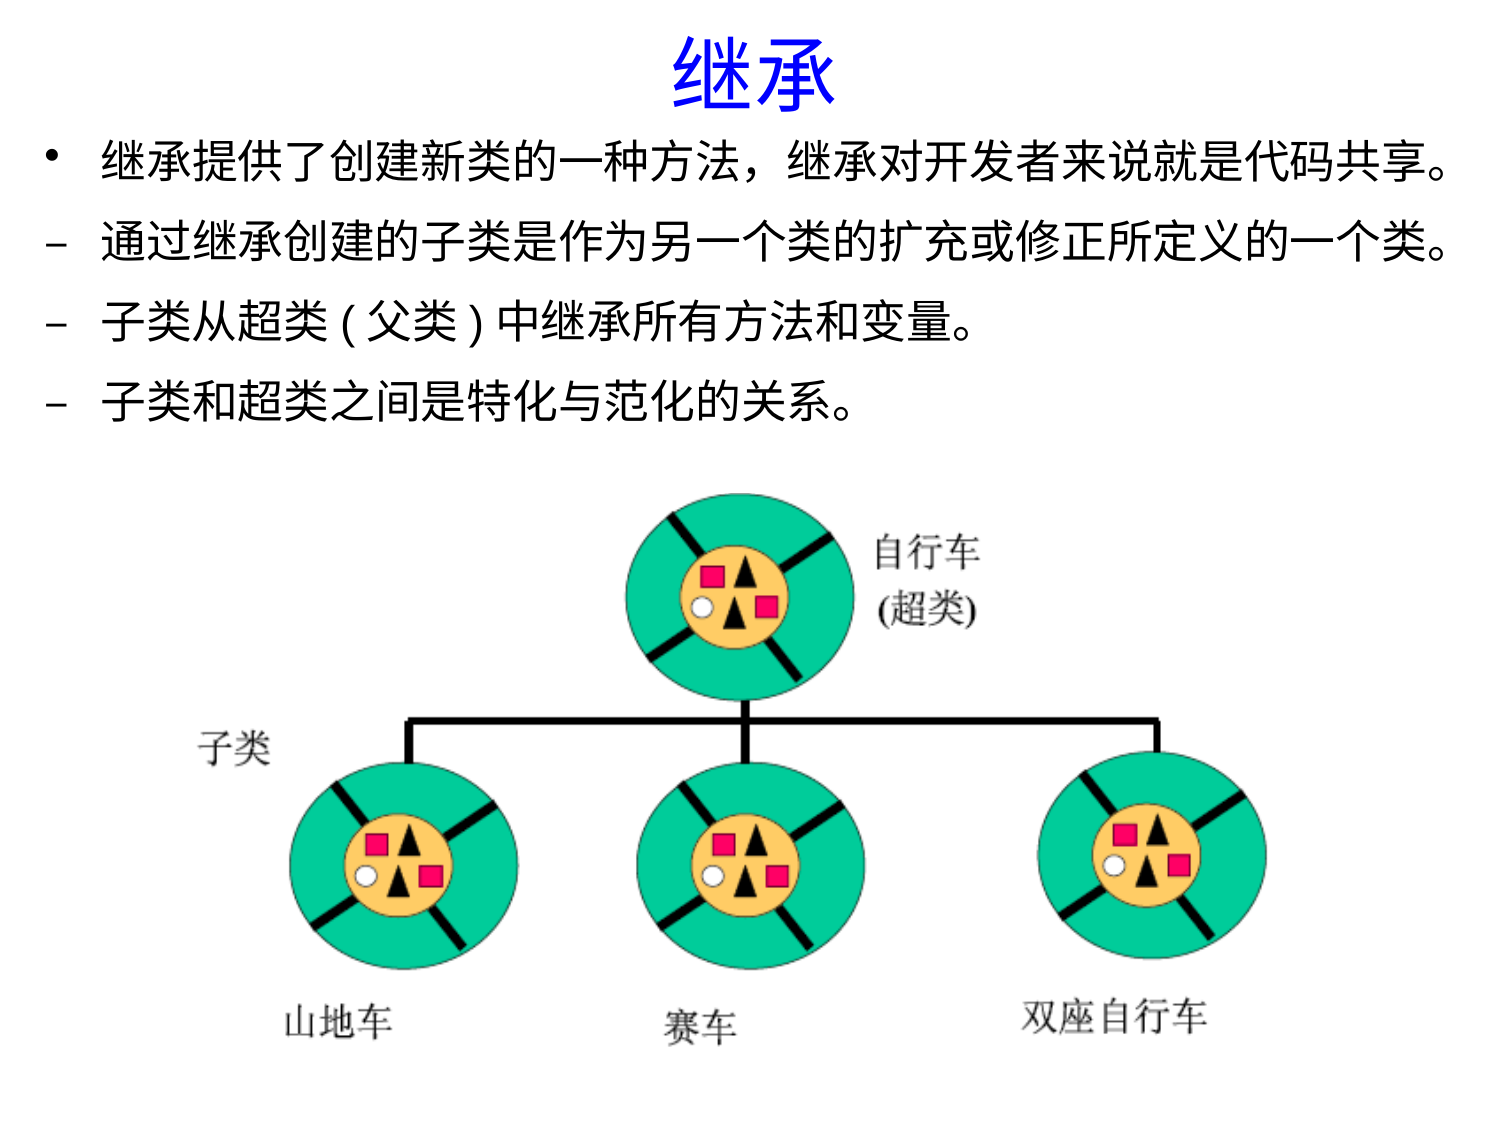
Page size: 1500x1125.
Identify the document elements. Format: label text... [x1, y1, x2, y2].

title 继承 [88, 0, 1439, 125]
picture [170, 493, 1313, 1048]
list 继承提供了创建新类的一种方法，继承对开发者来说就是代码共享。 – 通过继承创建的子类是作为另一个类的扩充或修正所定义的一个类。 – 子类从超类(父类)中继承所有方法和变量。 – 子类和超类之间是特化与范化的关系。 [29, 125, 1447, 504]
